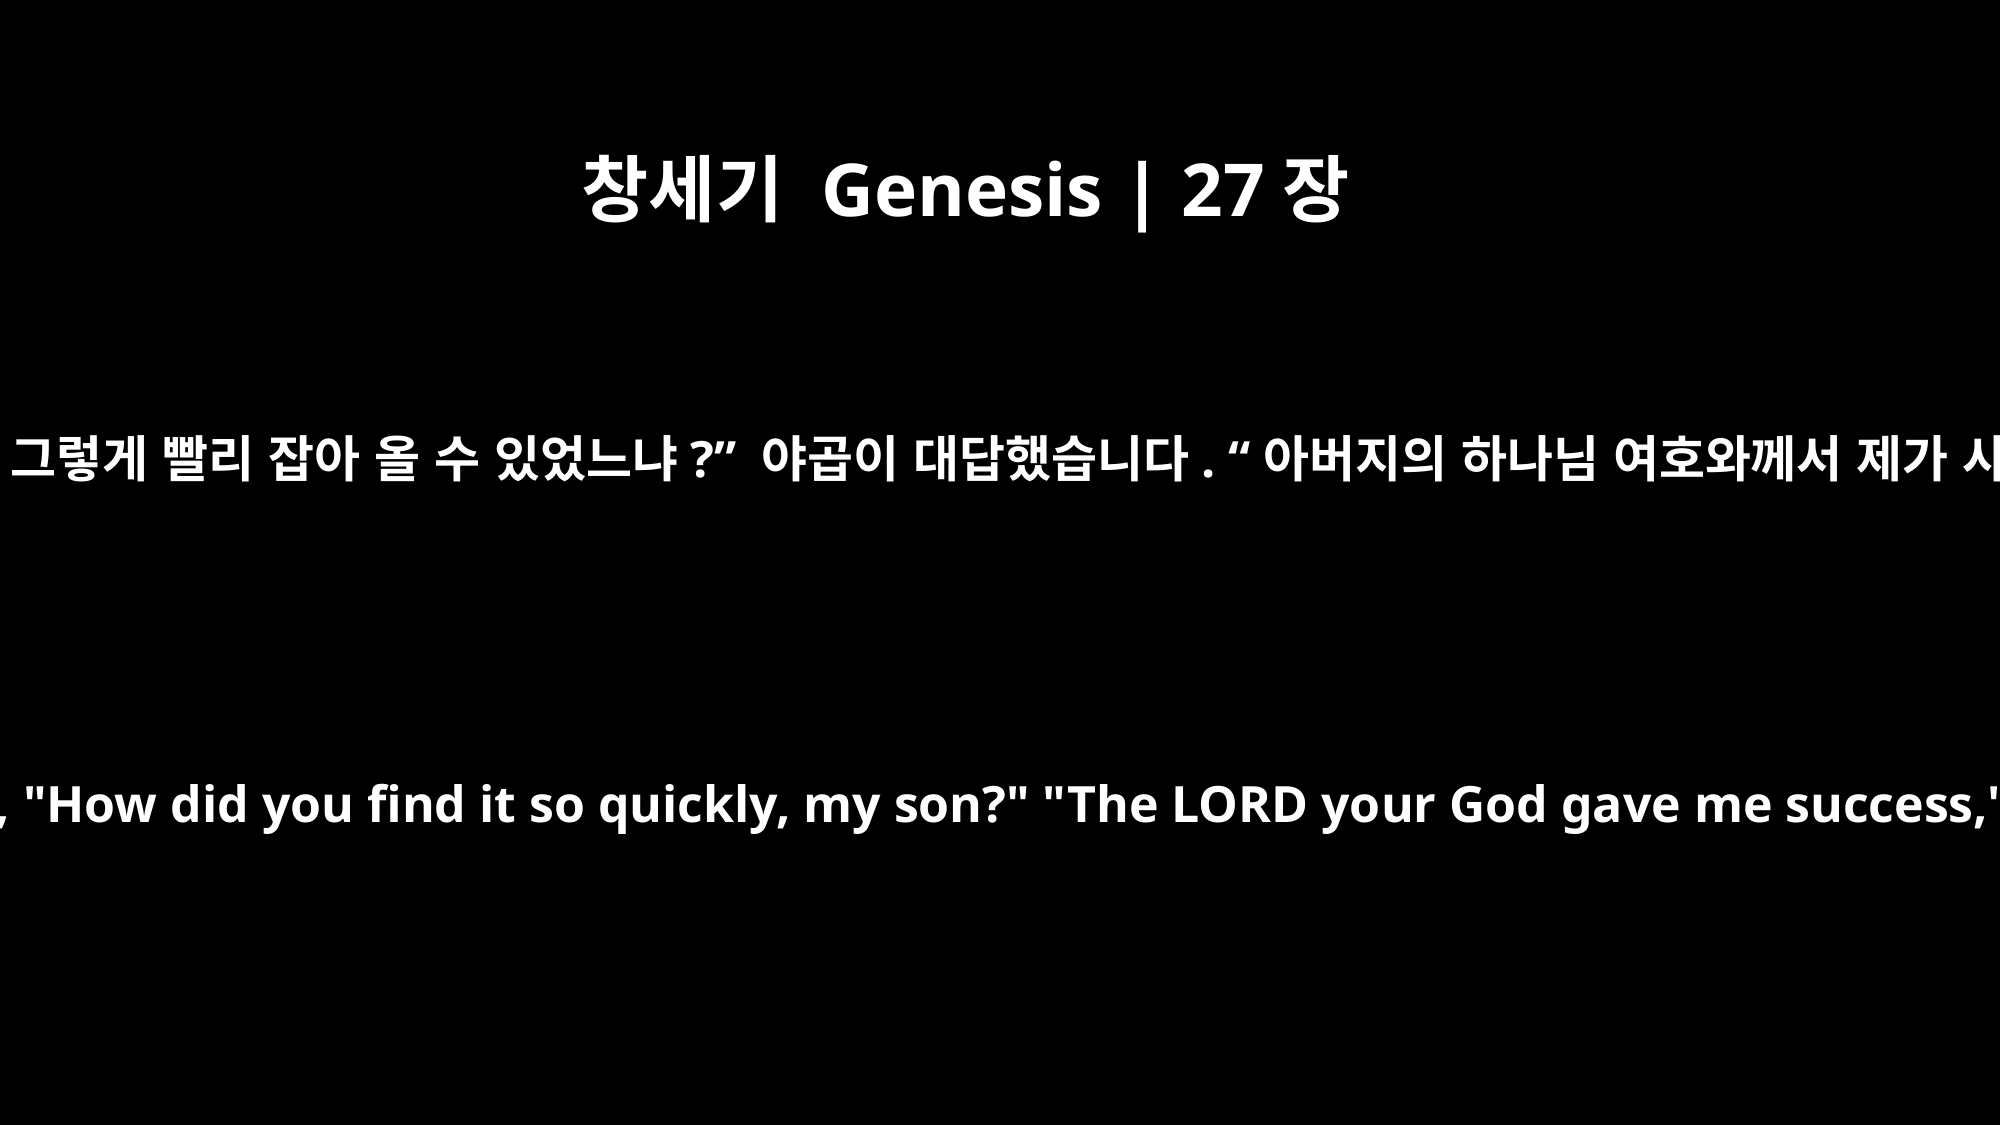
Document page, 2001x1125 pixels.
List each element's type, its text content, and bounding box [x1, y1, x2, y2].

text_box Isaac asked his son, "How did you find it so quickly, my son?" "The LORD your God gave me success," he replied. [0, 764, 2000, 840]
text_box 창세기 Genesis | 27장 [566, 136, 1365, 239]
text_box 20 이삭이 그 아들에게 물었습니다. “네가 어떻게 그렇게 빨리 잡아 올 수 있었느냐?” 야곱이 대답했습니다. “아버지의 하나님 여호와께서 제가 사냥감을 금방 찾을 수 있게 해 주셨습니다.” [0, 359, 2000, 495]
